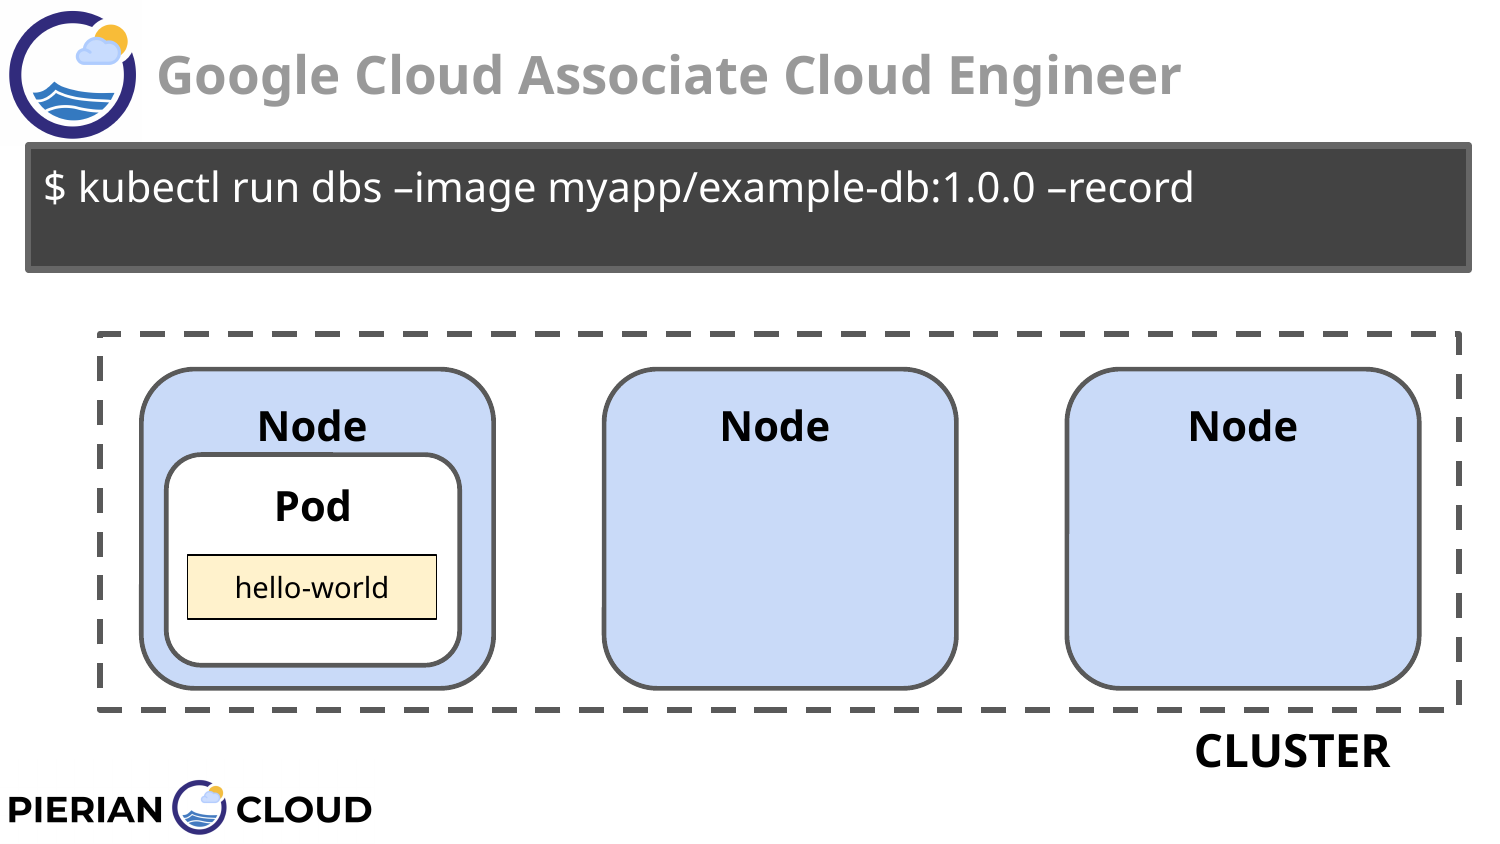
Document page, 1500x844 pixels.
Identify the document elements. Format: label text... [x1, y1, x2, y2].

text_box Pod [166, 454, 460, 666]
text_box CLUSTER [1097, 706, 1487, 792]
text_box hello-world [187, 554, 437, 619]
text_box Node [141, 369, 494, 689]
title Google Cloud Associate Cloud Engineer [146, 25, 1420, 120]
text_box $ kubectl run dbs –image myapp/example-db:1.0.0 –record [28, 145, 1470, 270]
text_box Node [604, 369, 957, 689]
picture [0, 0, 142, 146]
picture [0, 758, 375, 844]
text_box Node [1066, 369, 1420, 689]
text_box [100, 333, 1459, 710]
